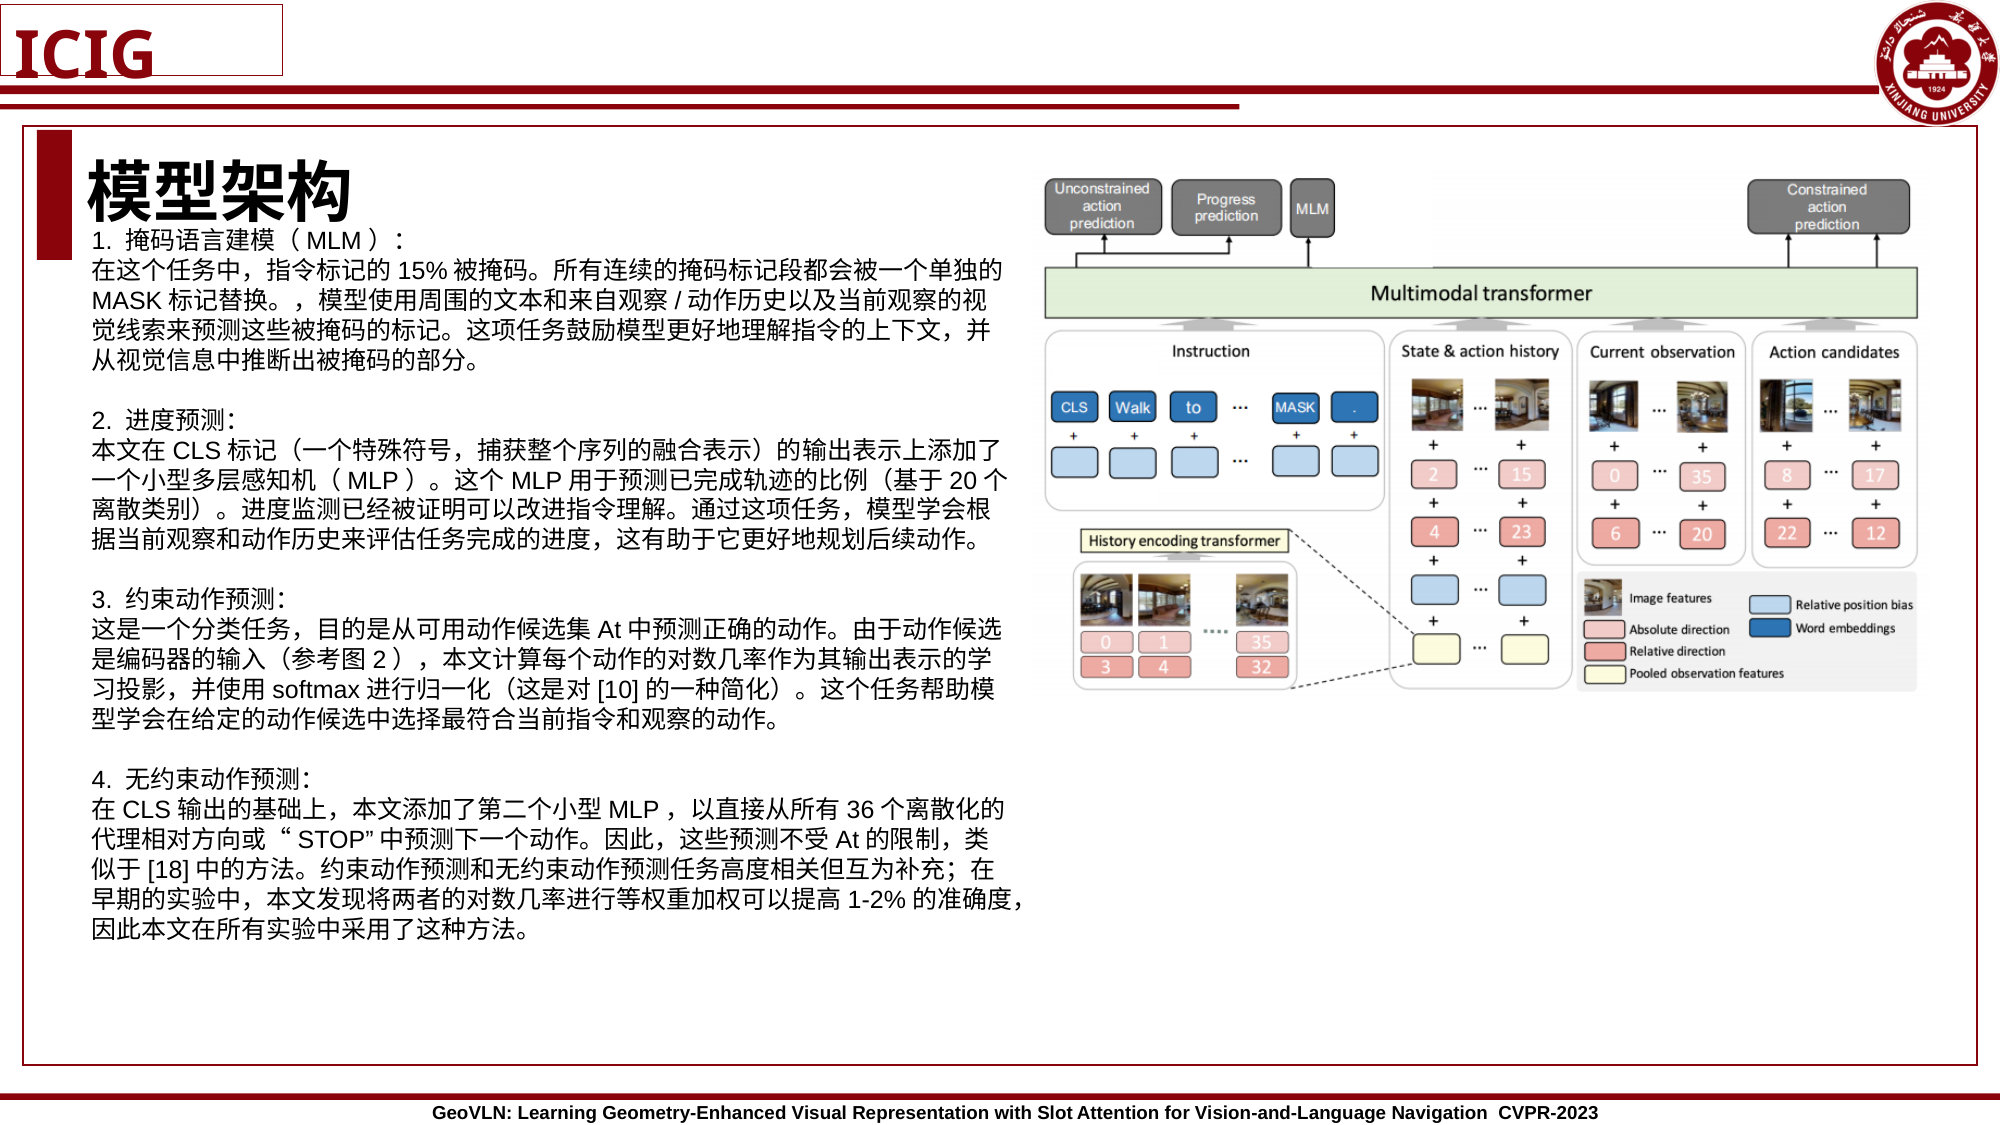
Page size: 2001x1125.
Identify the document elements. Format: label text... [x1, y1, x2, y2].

text_box [0, 104, 1240, 110]
text_box [1983, 1093, 2000, 1100]
text_box [0, 1093, 48, 1100]
text_box 1. 掩码语言建模（MLM）： 在这个任务中，指令标记的15%被掩码。所有连续的掩码标记段都会被一个单独的MASK标记替换。，模型使用周围的文本和来自观察/动作历史以及当前观察的视觉线索来预测这些被掩码的标记。这项任务鼓励模型更好地理解指令的上下文，并从视觉信息中推断出被掩码的部分。 2. 进度预测： 本文在CLS标记（一个特殊符号，捕获整个序列的融合表示）的输出表示上添加了一个小型多层感知机（MLP）。这个MLP用于预测已完成轨迹的比例（基于20个离散类别）。进度监测已经被证明可以改进指令理解。通过这项任务，模型学会根据当前观察和动作历史来评估任务完成的进度，这有助于它更好地规划后续动作。 3. 约束动作预测： 这是一个分类任务，目的是从可用动作候选集At中预测正确的动作。由于动作候选是编码器的输入（参考图2），本文计算每个动作的对数几率作为其输出表示的学习投影，并使用softmax进行归一化（这是对[10]的一种简化）。这个任务帮助模型学会在给定的动作候选中选择最符合当前指令和观察的动作。 4. 无约束动作预测： 在CLS输出的基础上，本文添加了第二个小型MLP，以直接从所有36个离散化的代理相对方向或“STOP”中预测下一个动作。因此，这些预测不受At的限制，类似于[18]中的方法。约束动作预测和无约束动作预测任务高度相关但互为补充；在早期的实验中，本文发现将两者的对数几率进行等权重加权可以提高1-2%的准确度，因此本文在所有实验中采用了这种方法。 [76, 217, 1027, 952]
text_box [0, 85, 1874, 95]
picture [1023, 163, 2000, 705]
picture [1874, 0, 2000, 127]
text_box [22, 125, 1978, 1066]
text_box GeoVLN: Learning Geometry-Enhanced Visual Representation with Slot Attention for Vision-and-Language Navigation CVPR-2023 [48, 1093, 1983, 1121]
text_box ICIG [0, 4, 283, 76]
text_box [36, 129, 73, 261]
